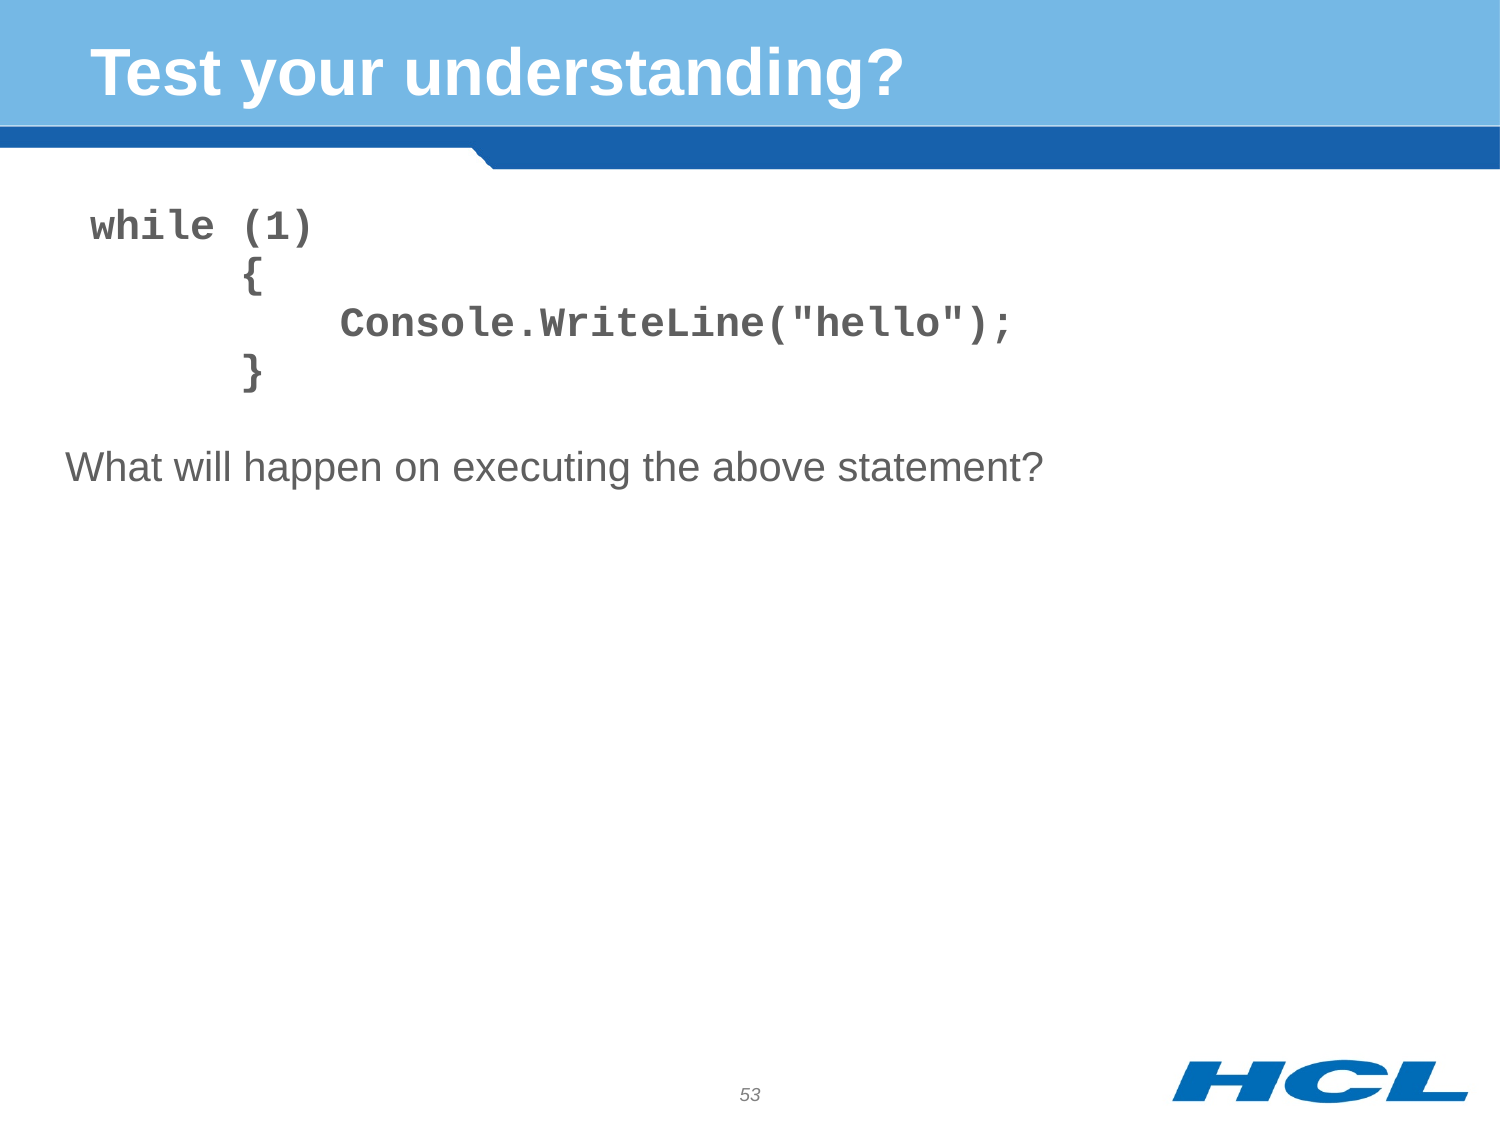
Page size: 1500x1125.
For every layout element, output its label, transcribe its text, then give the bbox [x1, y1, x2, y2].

picture [1140, 1050, 1500, 1109]
picture [0, 0, 1500, 188]
list while (1) { Console.WriteLine("hello"); } What will happen on executing the above statement? [50, 200, 1463, 500]
title Test your understanding? [75, 0, 1425, 138]
slide_number 53 [574, 1074, 926, 1115]
